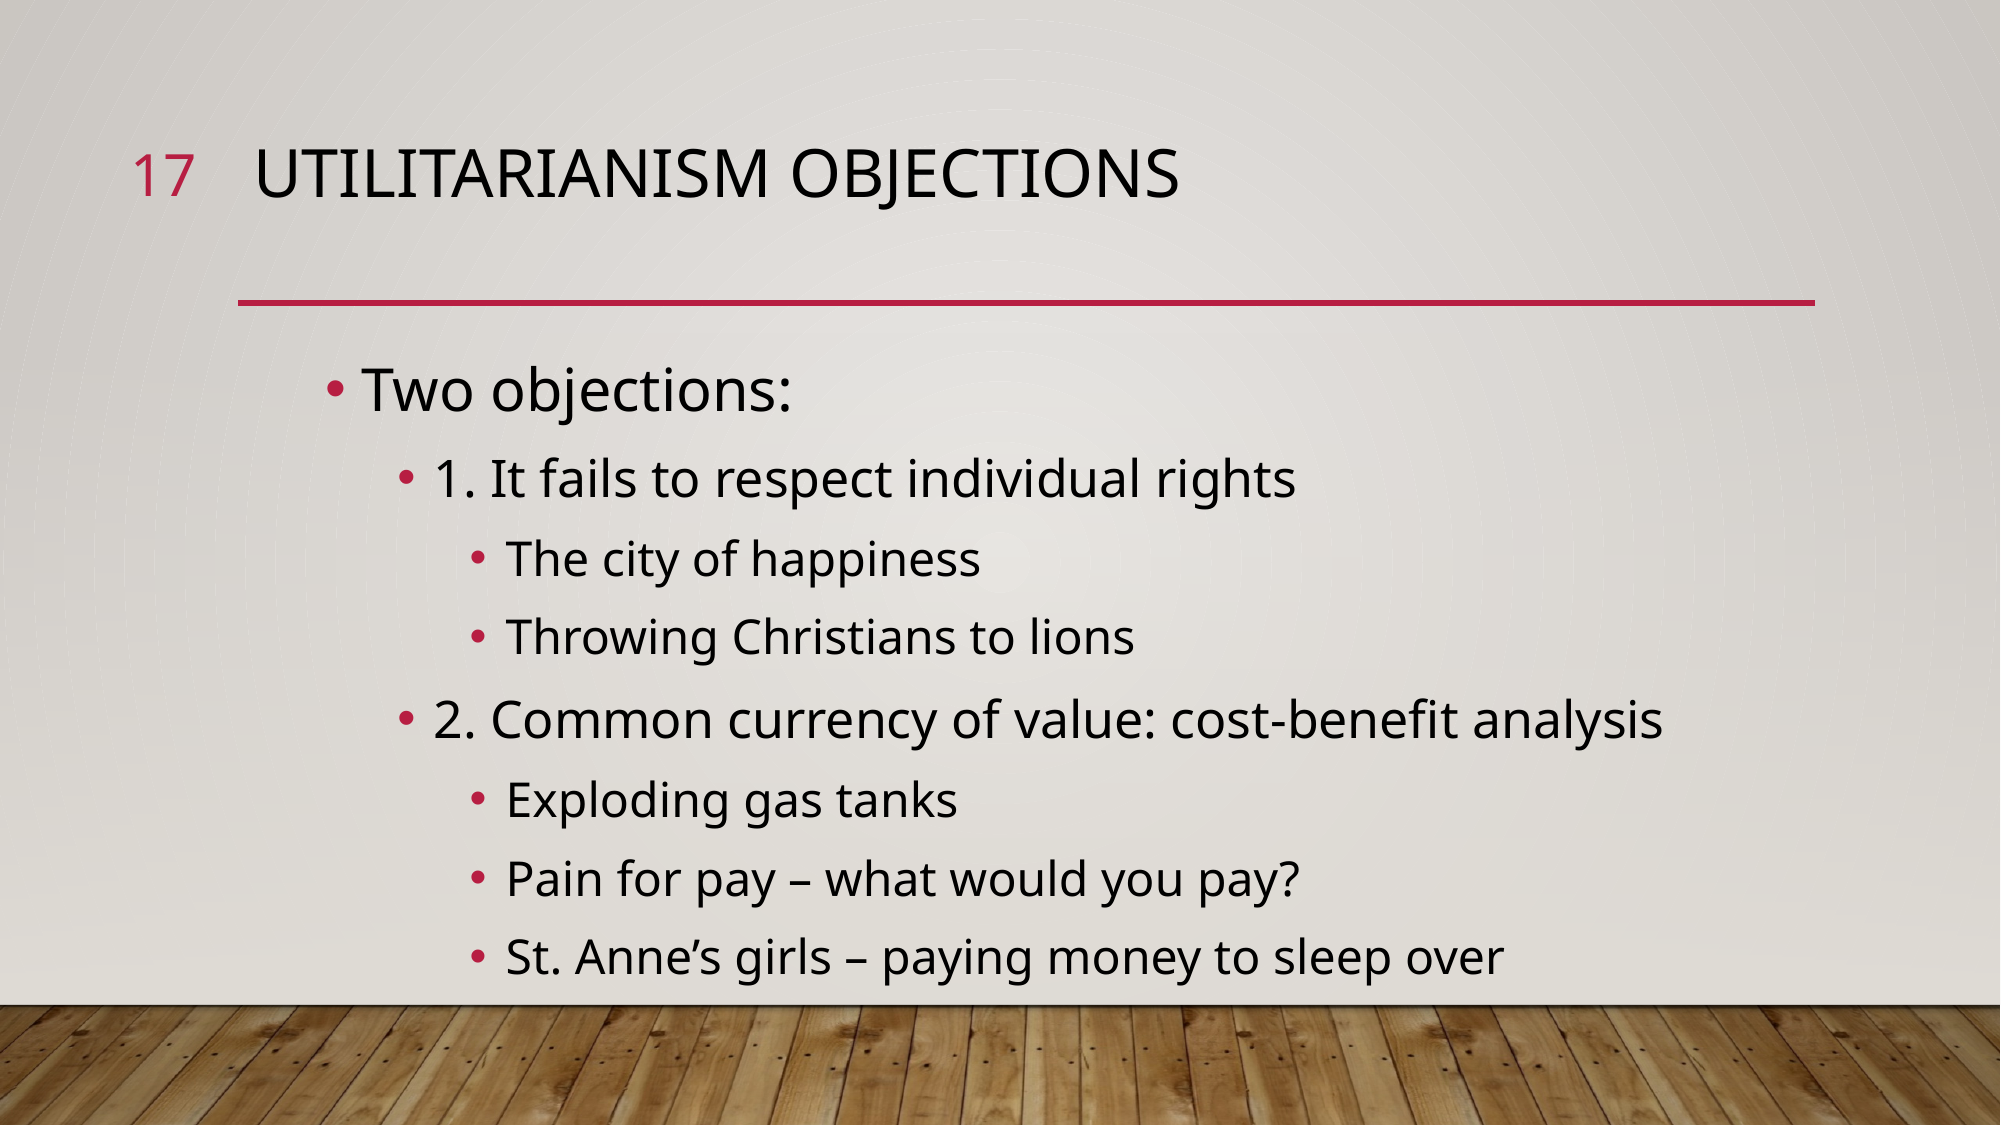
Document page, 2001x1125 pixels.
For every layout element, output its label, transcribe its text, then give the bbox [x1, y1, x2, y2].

title Utilitarianism Objections [238, 131, 1814, 305]
picture [0, 1005, 2000, 1125]
list Two objections: 1. It fails to respect individual rights The city of happiness Throwing Christians to lions 2. Common currency of value: cost-benefit analysis Exploding gas tanks Pain for pay – what would you pay? St. Anne’s girls – paying money to sleep over [238, 330, 1814, 993]
slide_number 17 [78, 131, 212, 214]
